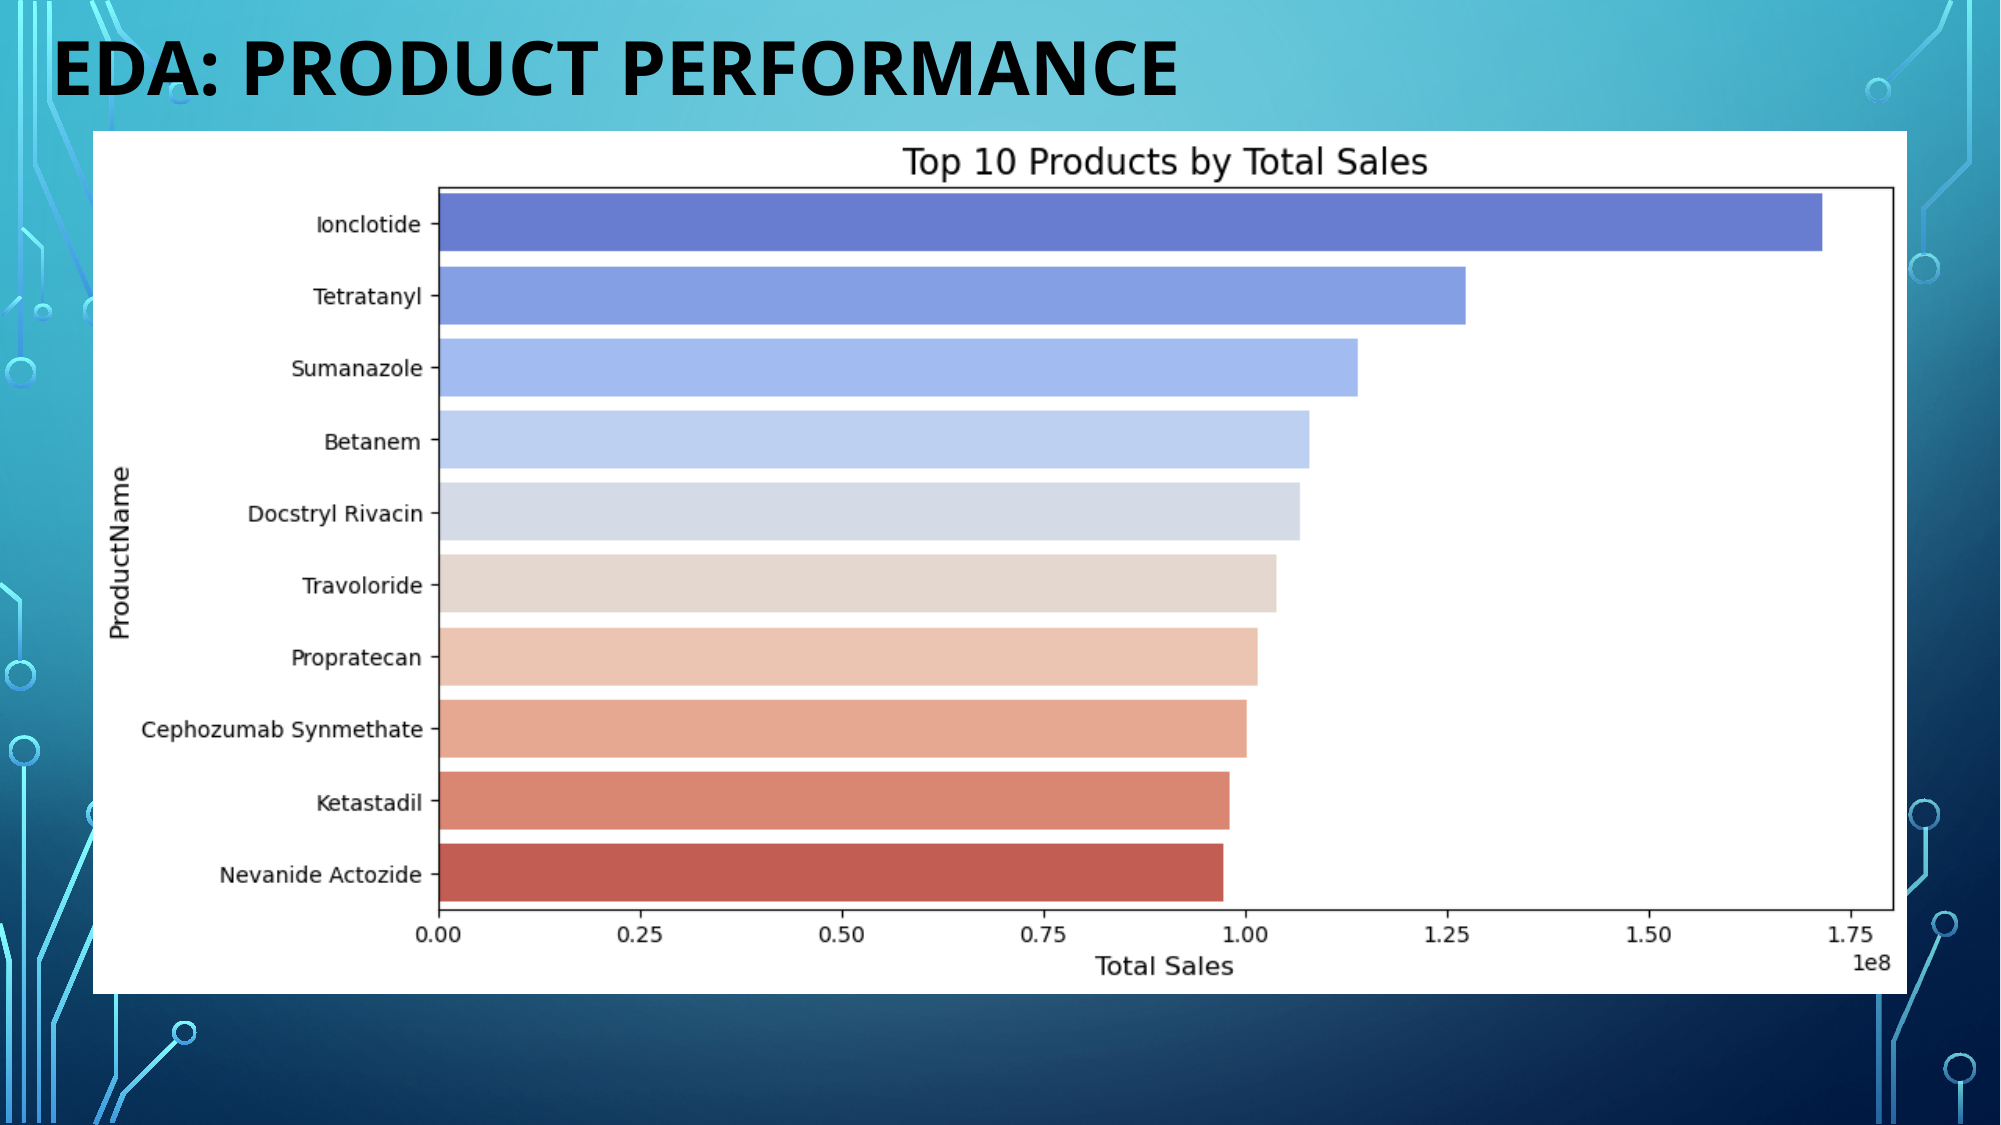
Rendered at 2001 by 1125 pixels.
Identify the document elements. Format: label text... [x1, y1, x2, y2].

picture [93, 131, 1907, 994]
title EDA: Product performance [36, 19, 1662, 124]
